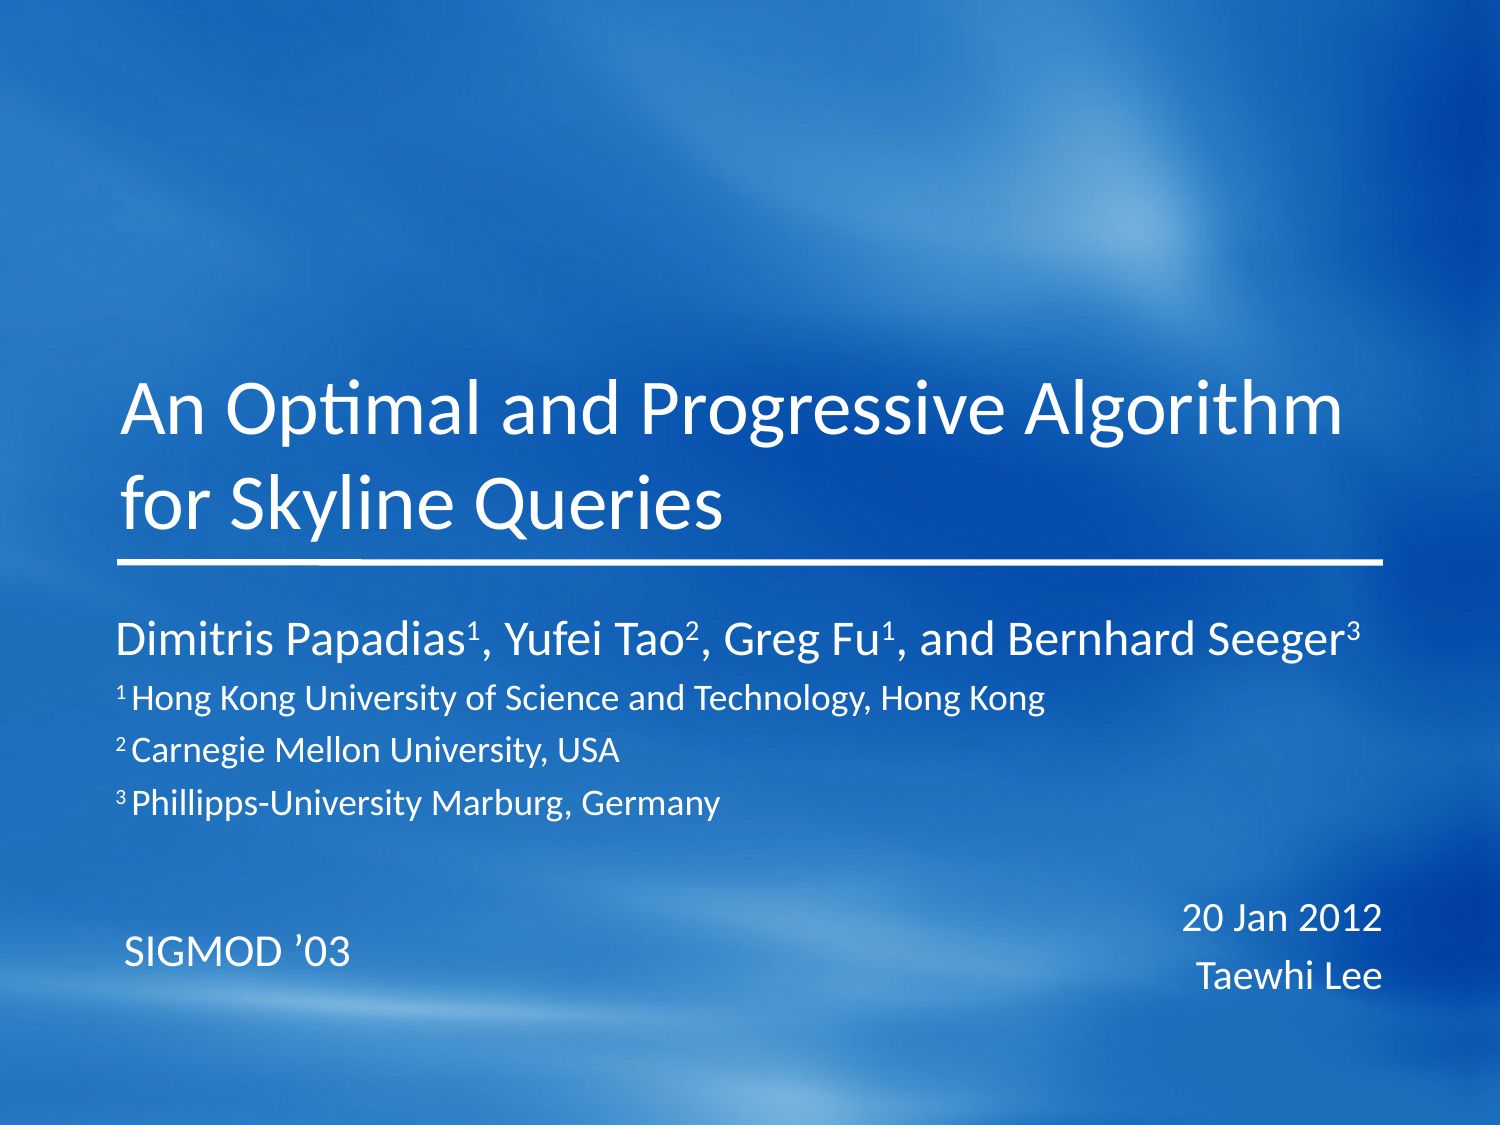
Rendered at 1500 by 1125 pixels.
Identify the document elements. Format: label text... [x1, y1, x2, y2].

subtitle Dimitris Papadias1, Yufei Tao2, Greg Fu1, and Bernhard Seeger3 1 Hong Kong University of Science and Technology, Hong Kong 2 Carnegie Mellon University, USA 3 Phillipps-University Marburg, Germany 20 Jan 2012 Taewhi Lee [100, 597, 1399, 1012]
text_box SIGMOD ’03 [109, 913, 366, 984]
title An Optimal and Progressive Algorithm for Skyline Queries [105, 311, 1376, 553]
picture [0, 0, 1500, 1125]
